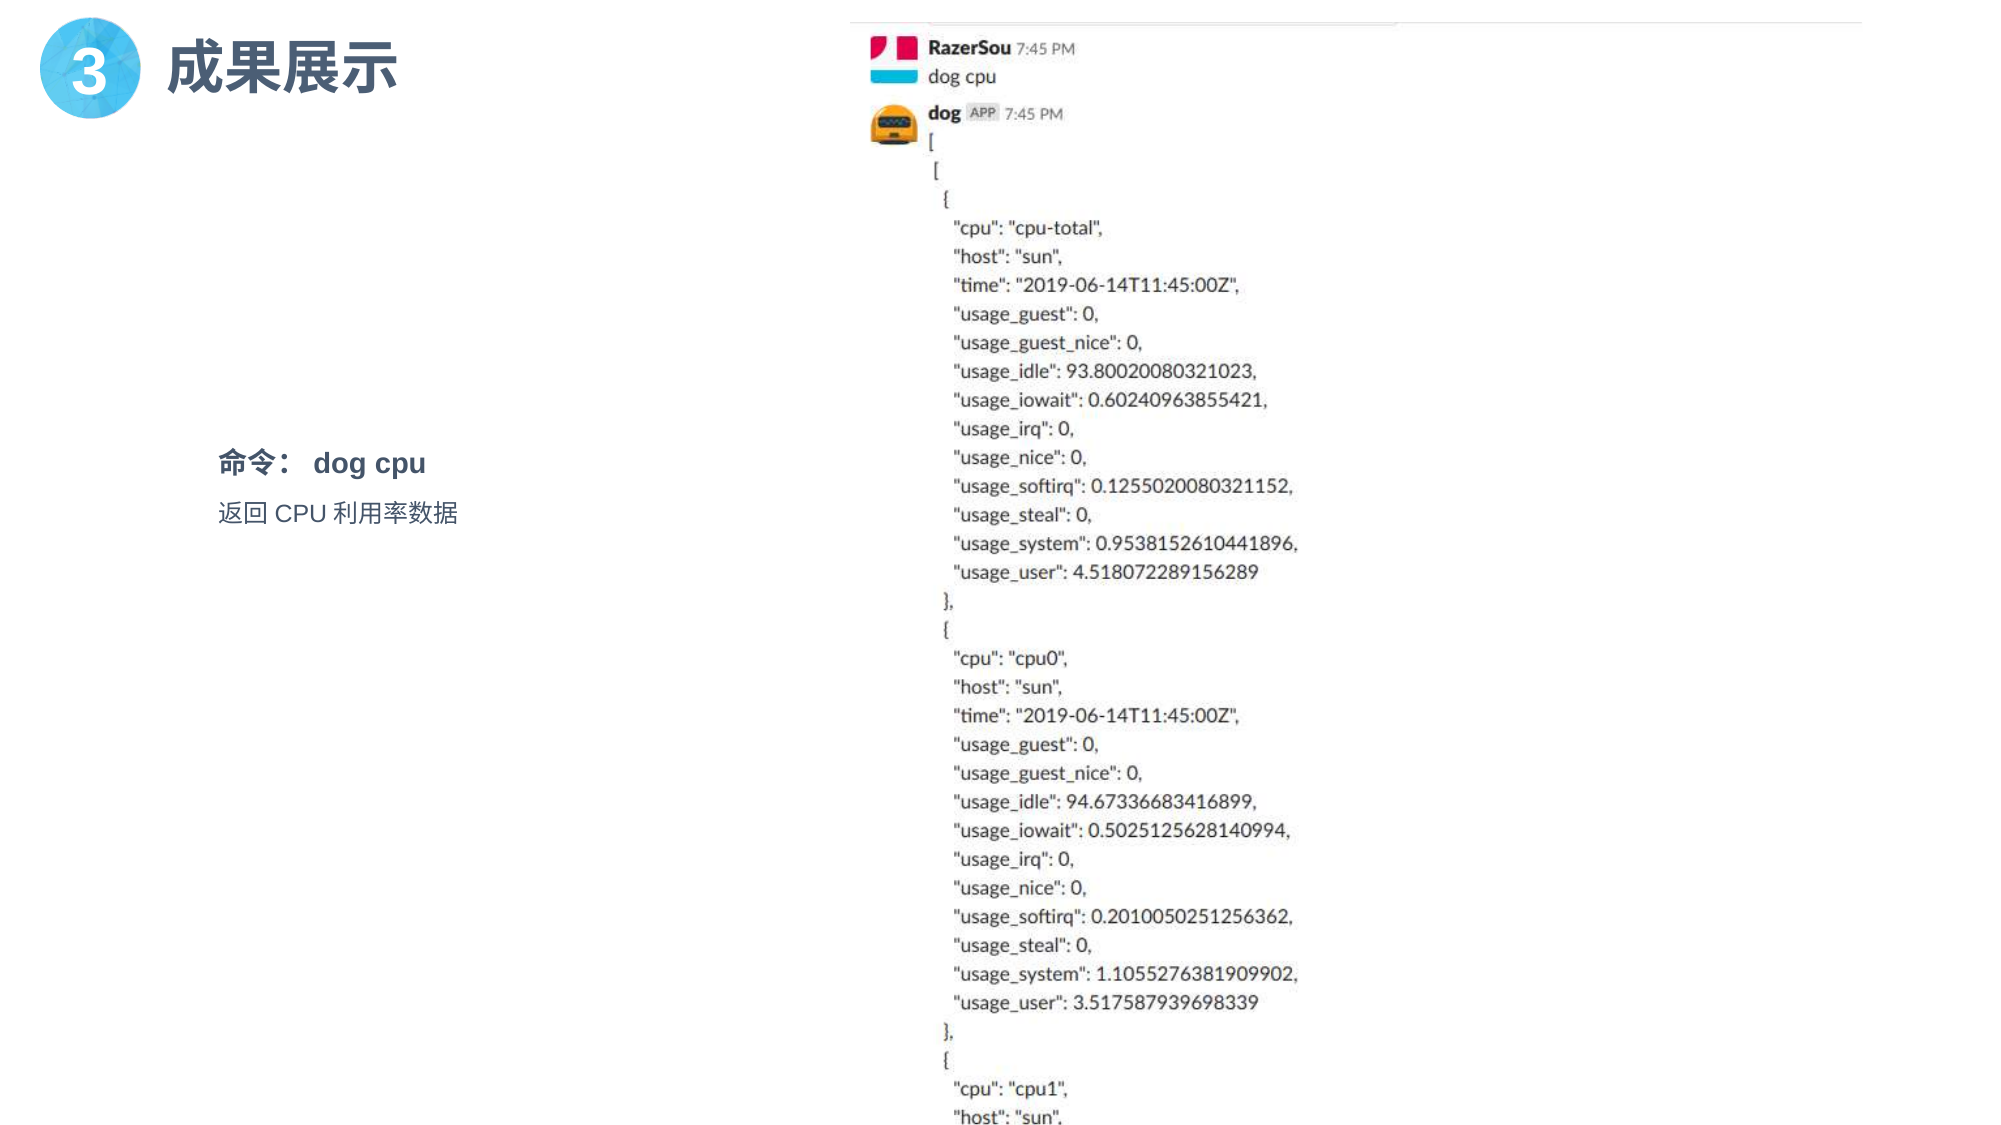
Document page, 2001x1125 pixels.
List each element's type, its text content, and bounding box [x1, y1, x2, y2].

picture [849, 22, 1866, 1125]
text_box 返回CPU利用率数据 [203, 484, 844, 535]
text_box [39, 17, 698, 198]
text_box 命令：dog cpu [203, 430, 558, 487]
